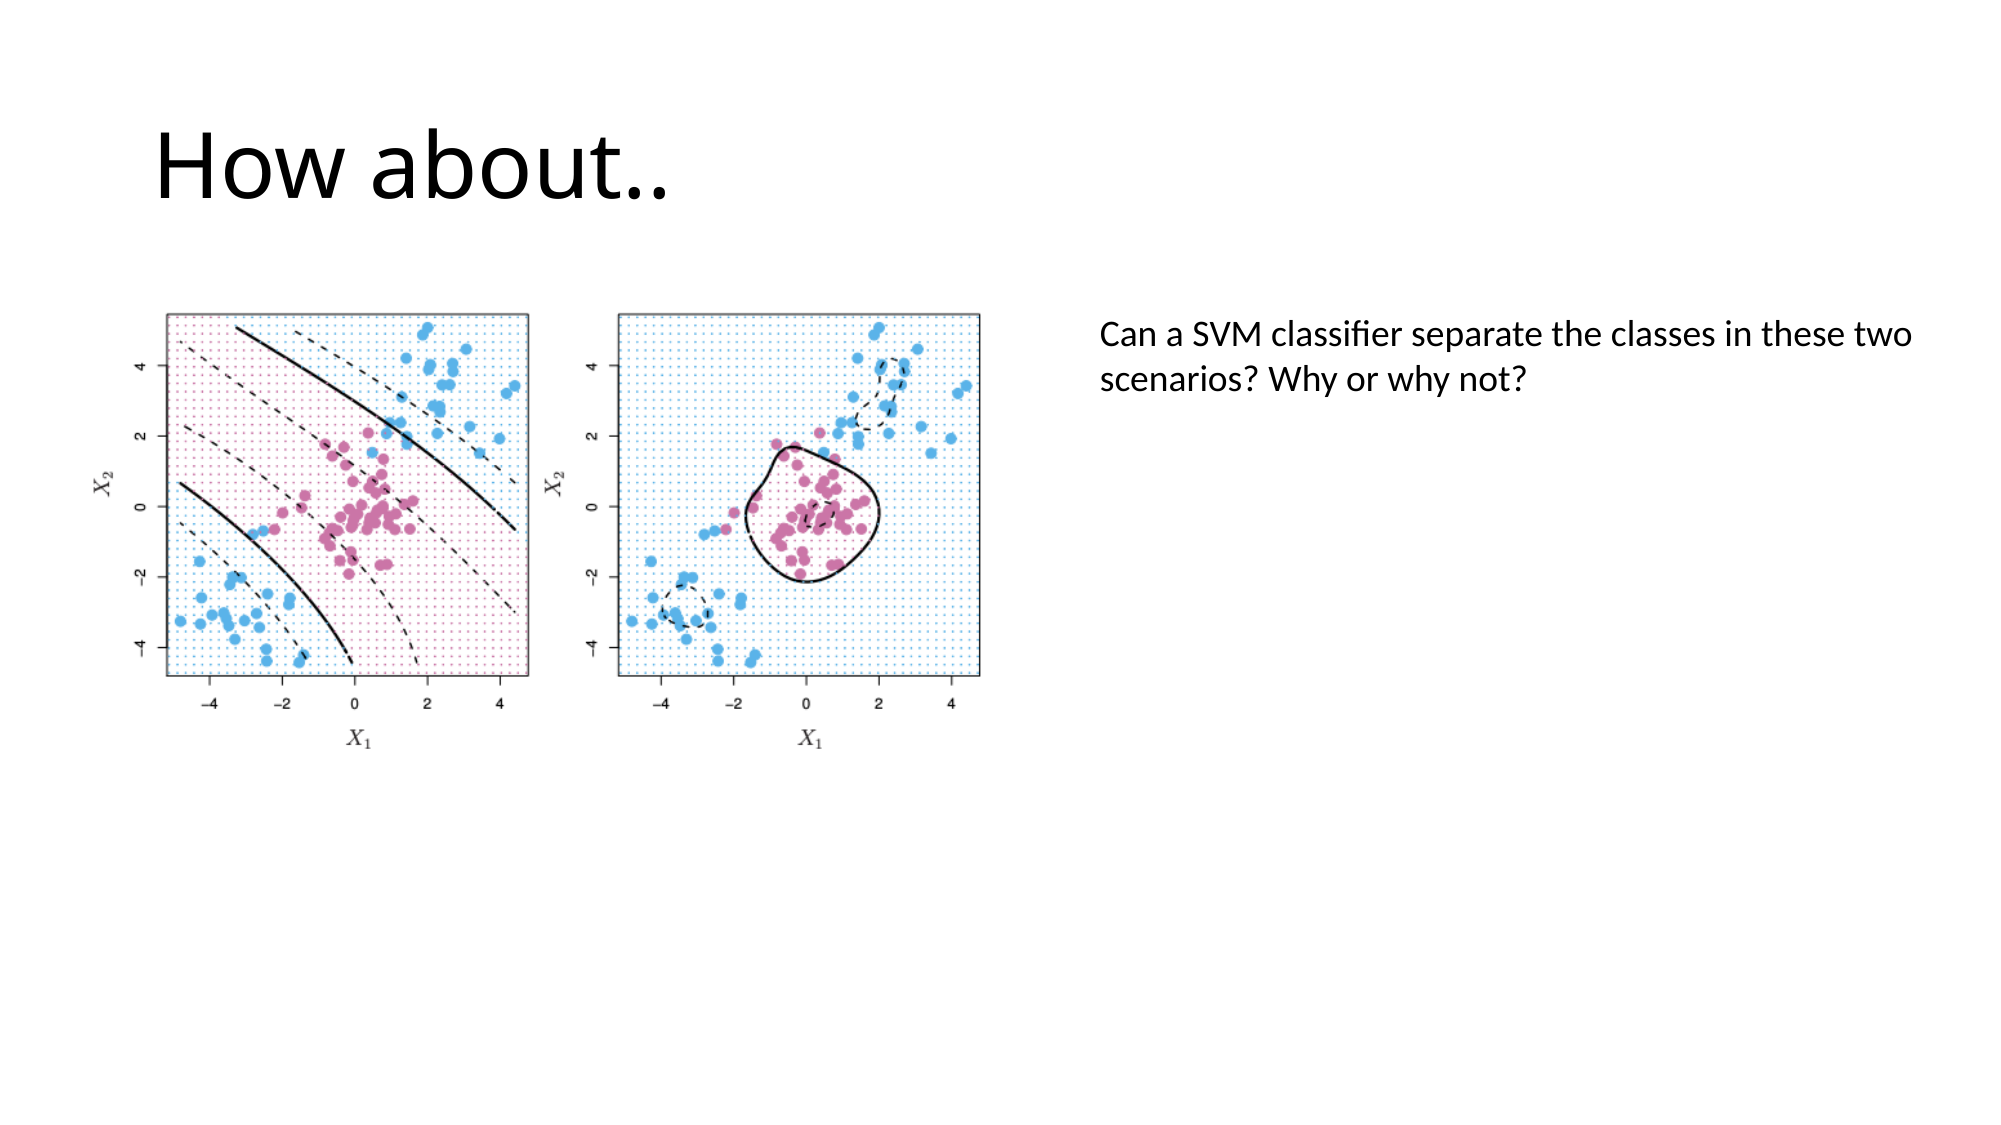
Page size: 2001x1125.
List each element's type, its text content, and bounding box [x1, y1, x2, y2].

text_box Can a SVM classifier separate the classes in these two scenarios? Why or why not? [1085, 301, 1962, 407]
title How about.. [137, 59, 1863, 278]
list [18, 277, 1023, 767]
